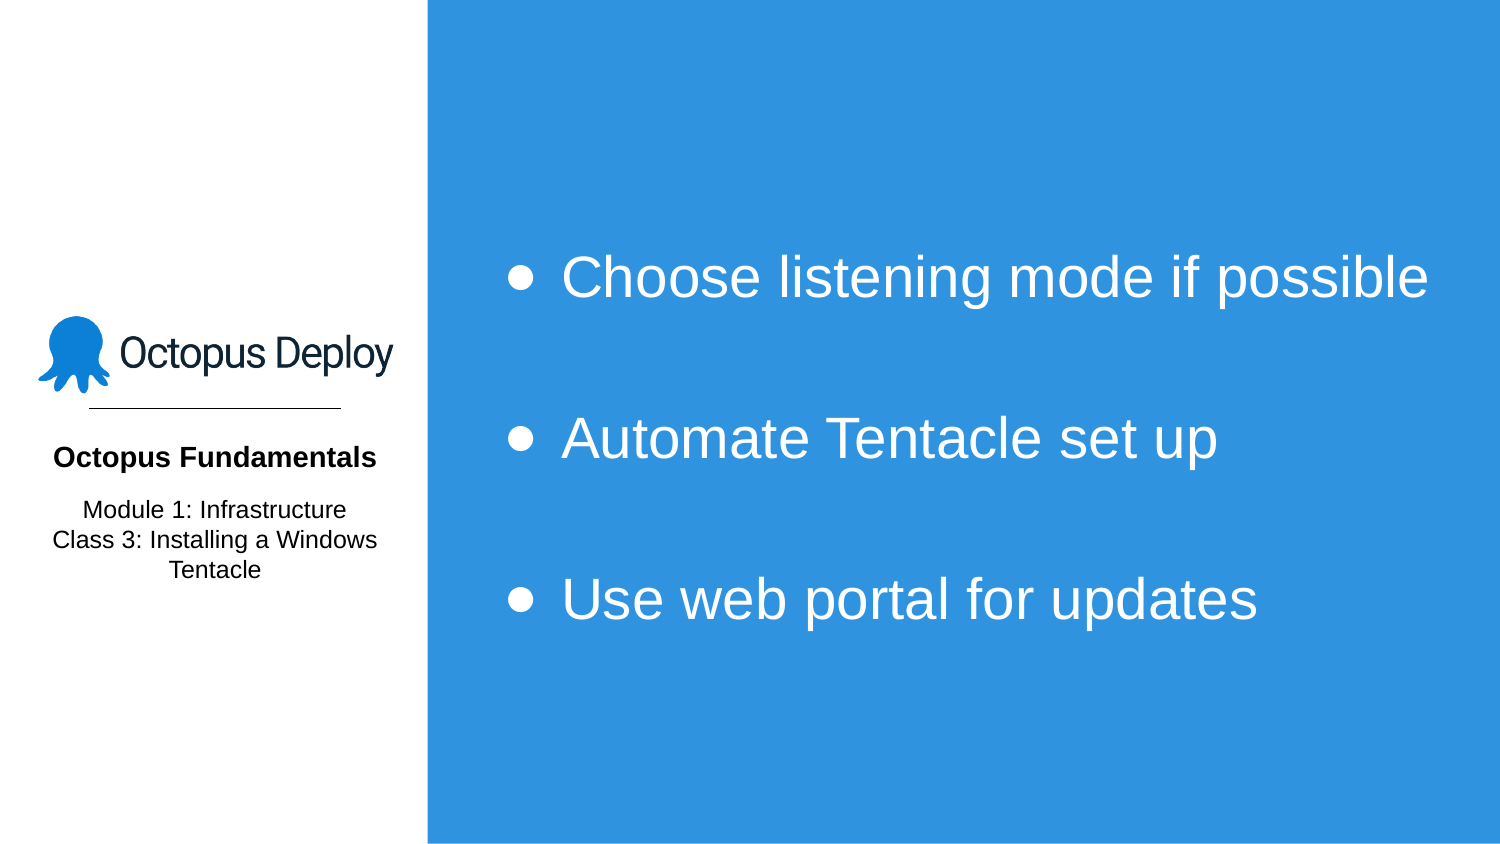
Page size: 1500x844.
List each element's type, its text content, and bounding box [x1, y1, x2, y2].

list Choose listening mode if possible Automate Tentacle set up Use web portal for updates [471, 253, 1448, 607]
picture [37, 316, 394, 394]
